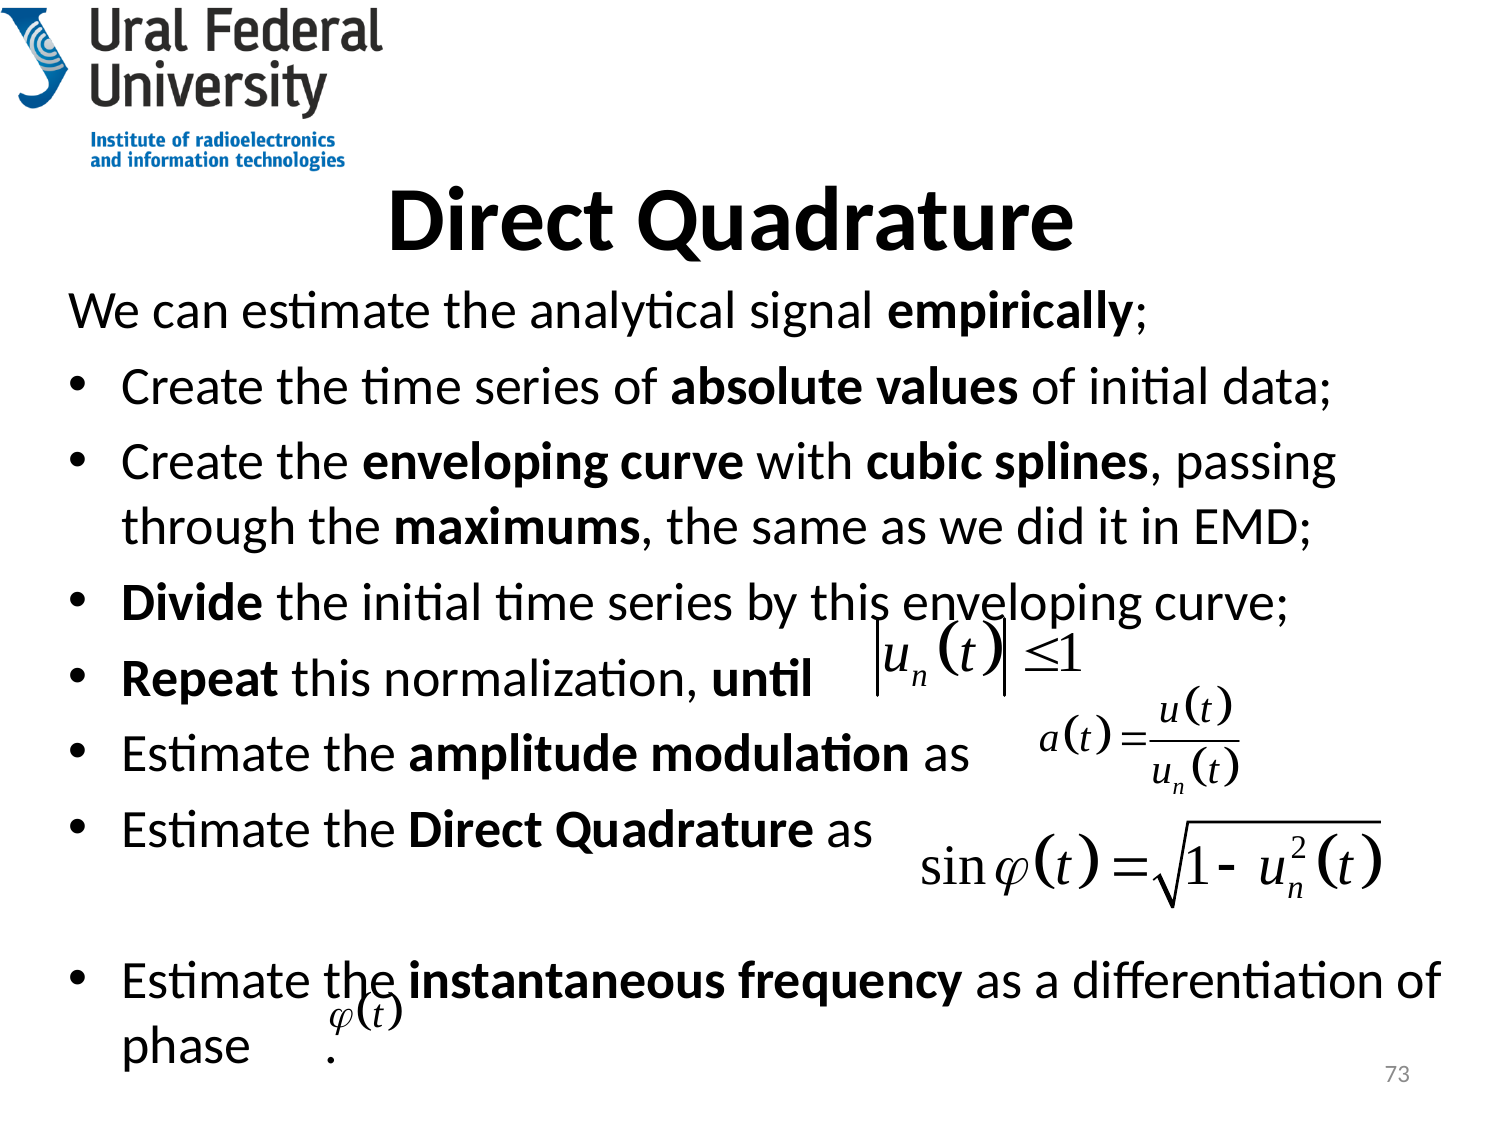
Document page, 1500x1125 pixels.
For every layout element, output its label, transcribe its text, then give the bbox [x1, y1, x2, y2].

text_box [324, 987, 408, 1049]
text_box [867, 609, 1087, 705]
picture [0, 0, 384, 174]
list We can estimate the analytical signal empirically; Create the time series of absolute values of initial data; Create the enveloping curve with cubic splines, passing through the maximums, the same as we did it in EMD; Divide the initial time series by this enveloping curve; Repeat this normalization, until Estimate the amplitude modulation as Estimate the Direct Quadrature as Estimate the instantaneous frequency as a differentiation of phase . [53, 267, 1459, 1094]
slide_number 73 [1074, 1042, 1425, 1103]
title Direct Quadrature [29, 148, 1436, 279]
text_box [915, 810, 1390, 917]
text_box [1033, 680, 1247, 805]
